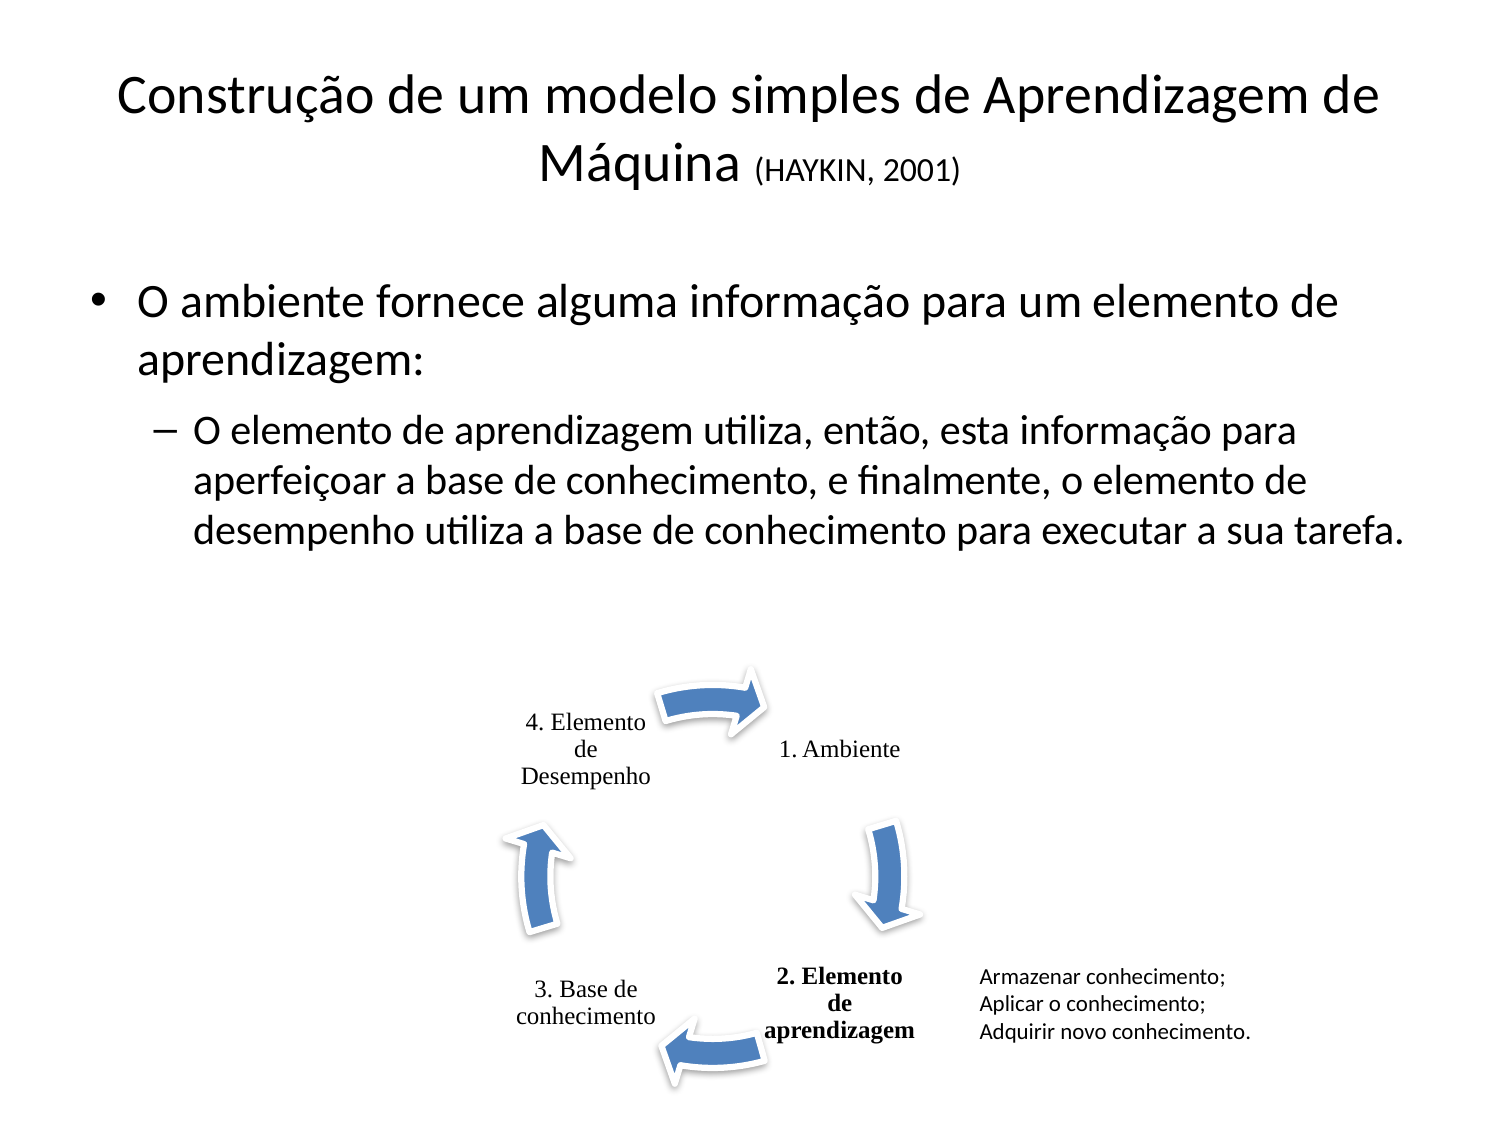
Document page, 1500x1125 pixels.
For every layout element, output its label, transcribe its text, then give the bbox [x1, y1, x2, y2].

list O ambiente fornece alguma informação para um elemento de aprendizagem: O elemento de aprendizagem utiliza, então, esta informação para aperfeiçoar a base de conhecimento, e finalmente, o elemento de desempenho utiliza a base de conhecimento para executar a sua tarefa. [75, 262, 1425, 613]
text_box Armazenar conhecimento; Aplicar o conhecimento; Adquirir novo conhecimento. [1181, 953, 1434, 1052]
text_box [249, 665, 1176, 1088]
title Construção de um modelo simples de Aprendizagem de Máquina (HAYKIN, 2001) [75, 50, 1425, 200]
